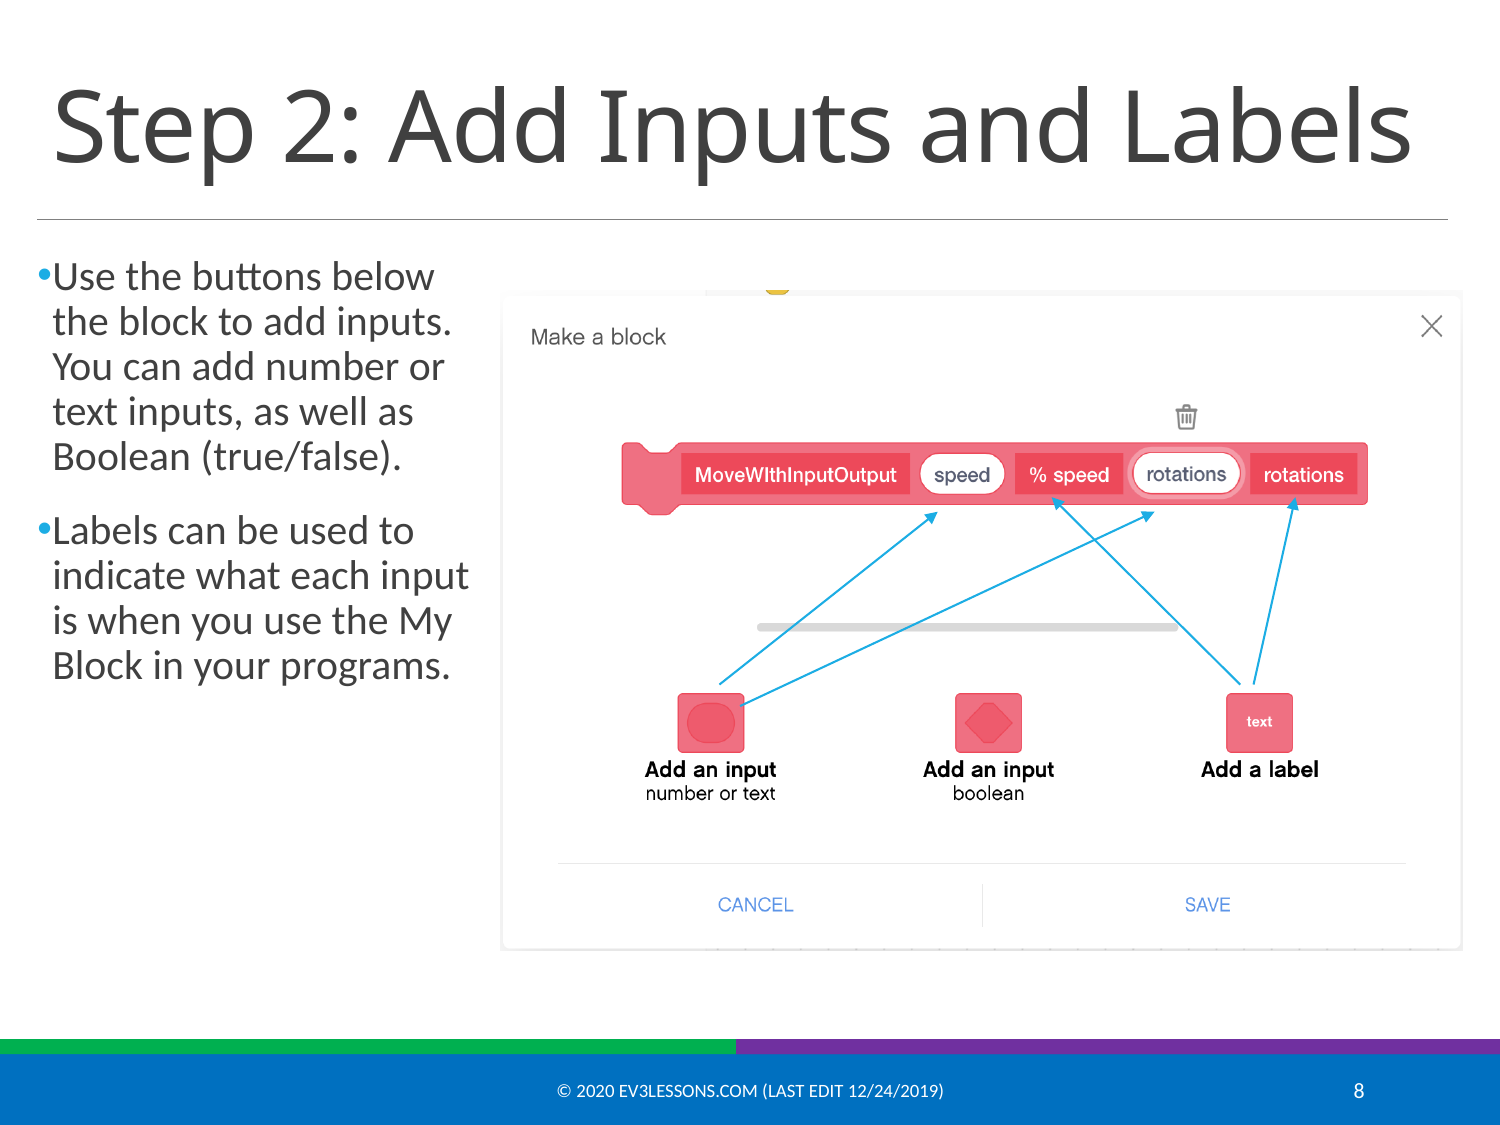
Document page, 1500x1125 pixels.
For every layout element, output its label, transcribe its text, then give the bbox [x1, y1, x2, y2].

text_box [499, 289, 1464, 952]
footer © 2020 EV3Lessons.com (Last Edit 12/24/2019) [453, 1059, 1047, 1120]
slide_number 8 [1218, 1059, 1380, 1120]
list Use the buttons below the block to add inputs. You can add number or text inputs, as well as Boolean (true/false). Labels can be used to indicate what each input is when you use the My Block in your programs. [37, 246, 500, 1011]
title Step 2: Add Inputs and Labels [37, 47, 1448, 191]
